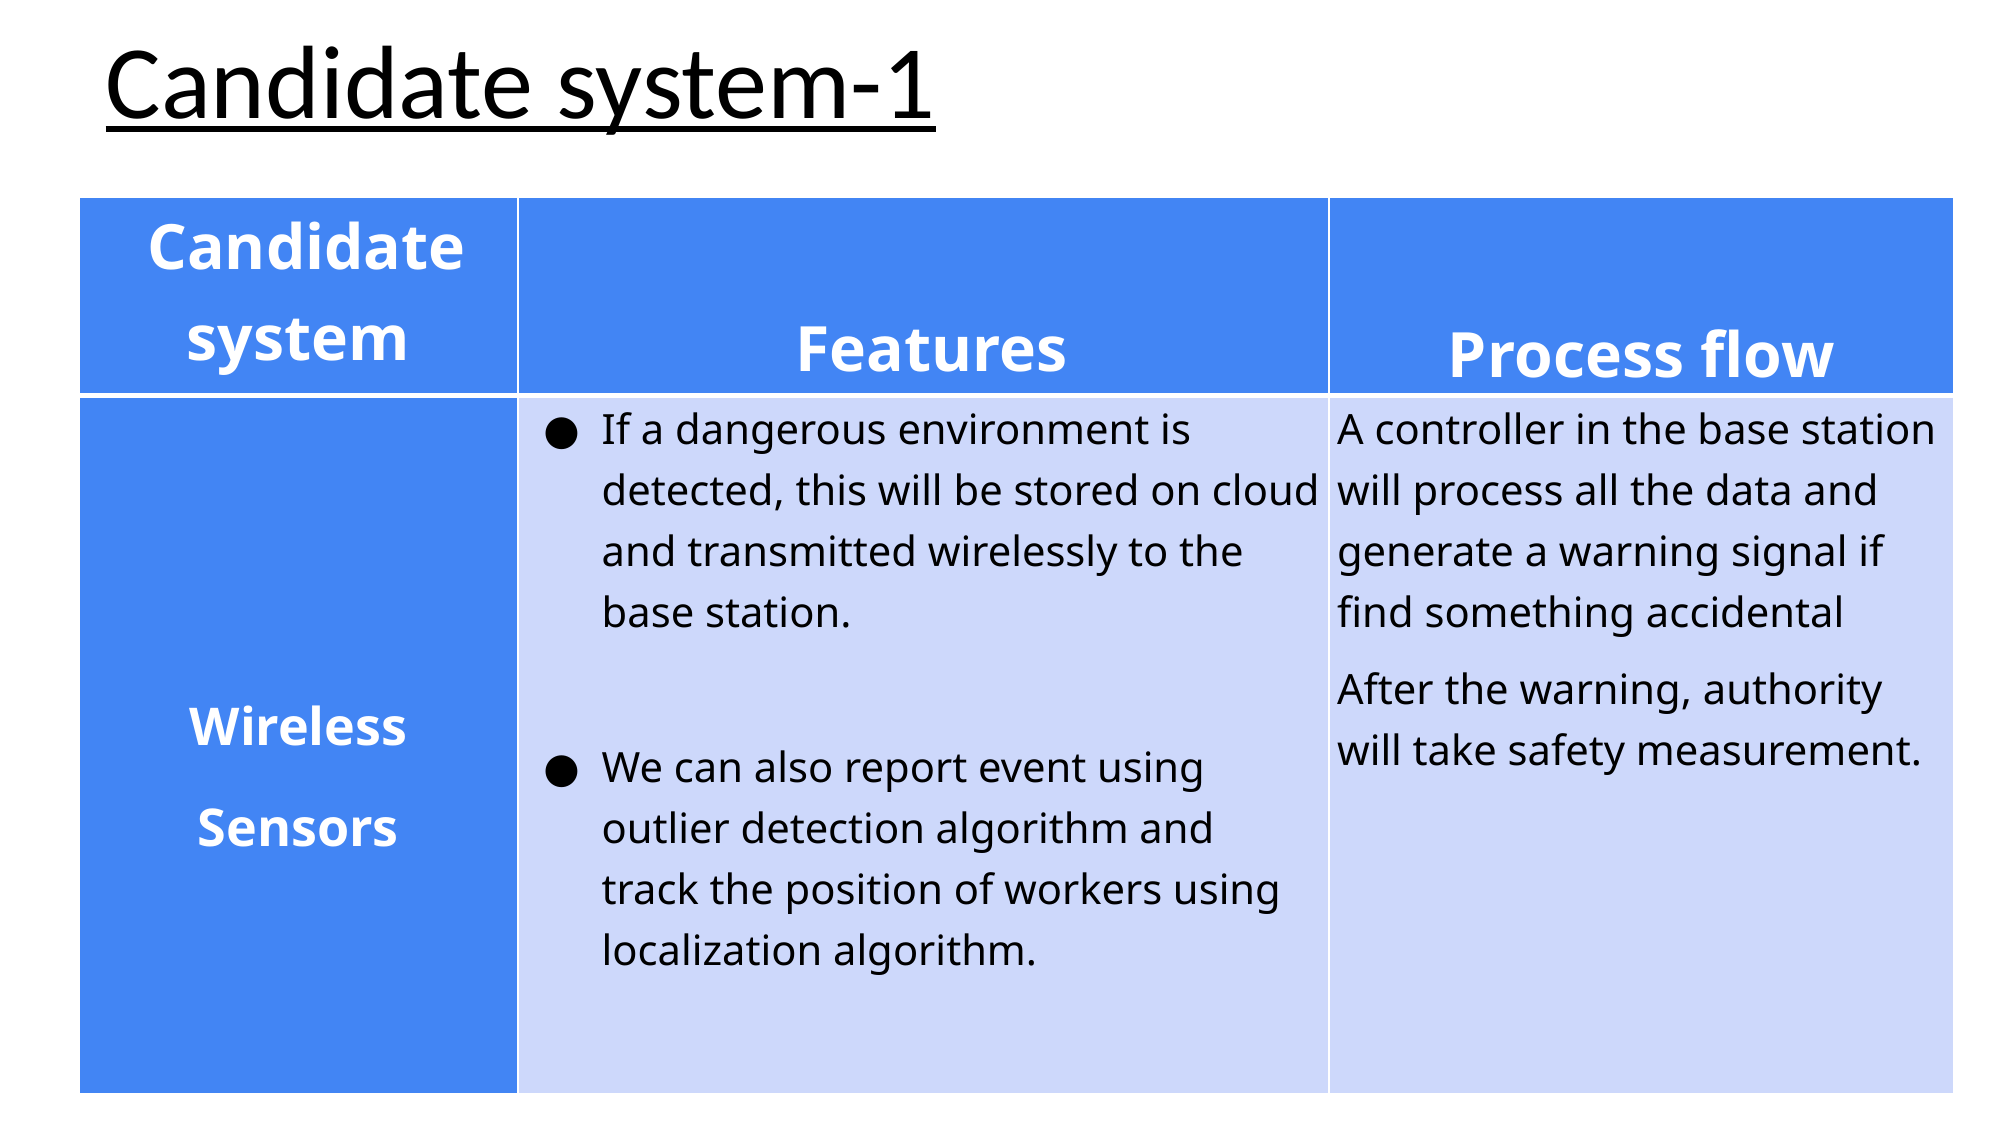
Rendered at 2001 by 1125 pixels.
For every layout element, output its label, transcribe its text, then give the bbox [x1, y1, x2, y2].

table_header Features [519, 198, 1328, 393]
table_cell If a dangerous environment is detected, this will be stored on cloud and transmitted wirelessly to the base station. We can also report event using outlier detection algorithm and track the position of workers using localization algorithm. [519, 398, 1328, 1093]
table_header Process flow [1330, 198, 1953, 393]
table_cell A controller in the base station will process all the data and generate a warning signal if find something accidental After the warning, authority will take safety measurement. [1330, 398, 1953, 1093]
table_cell Wireless Sensors [80, 398, 517, 1093]
table_header Candidate system [80, 198, 517, 393]
text_box Candidate system-1 [90, 7, 1369, 148]
